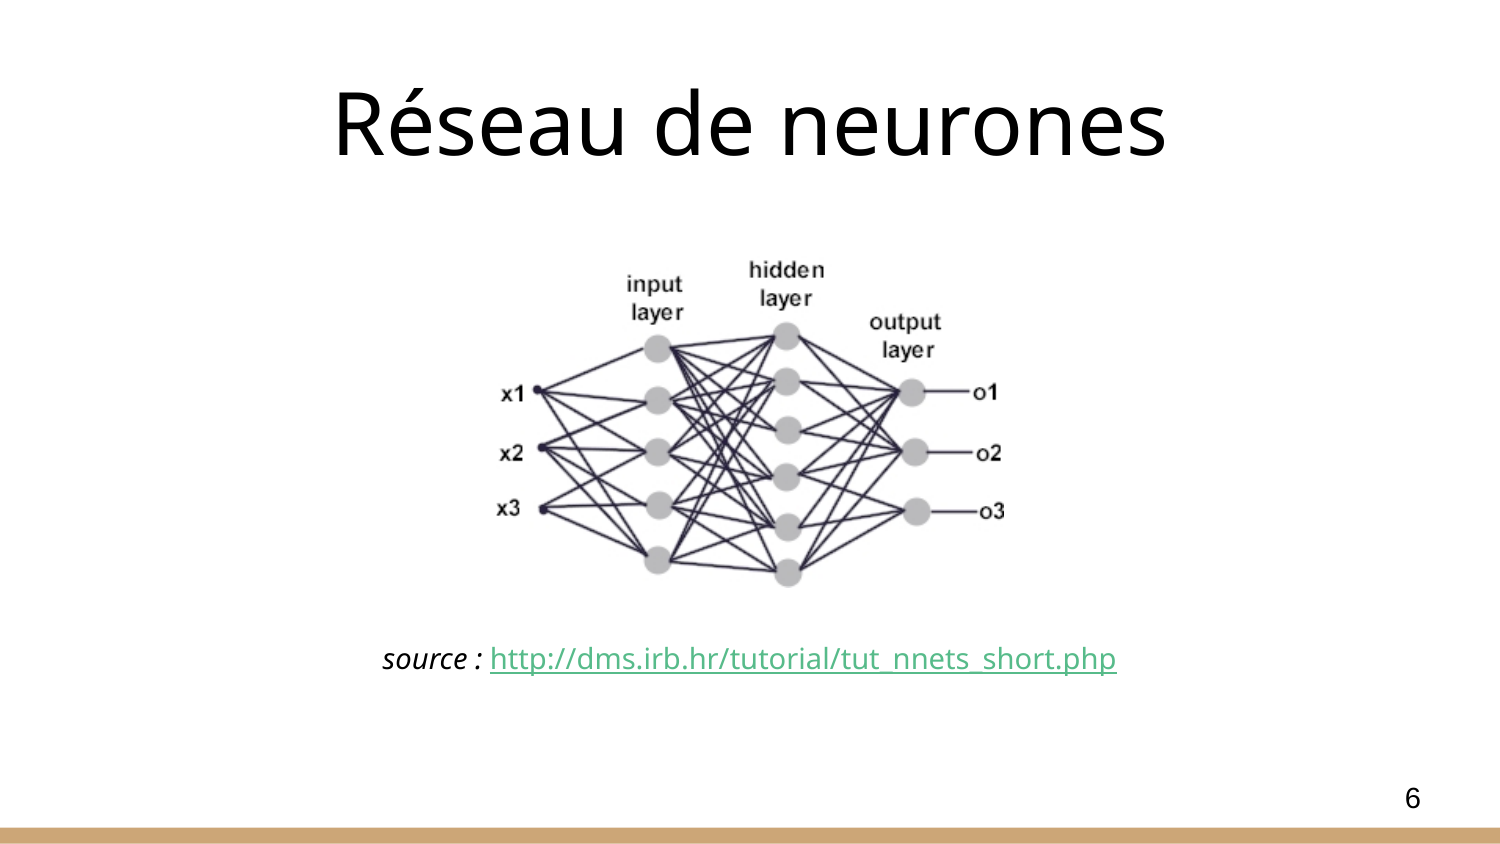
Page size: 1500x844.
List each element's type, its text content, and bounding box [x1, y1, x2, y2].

slide_number ‹#› [1389, 764, 1480, 830]
title Réseau de neurones [51, 51, 1449, 189]
list source : http://dms.irb.hr/tutorial/tut_nnets_short.php [51, 200, 1449, 752]
picture [496, 255, 1004, 588]
